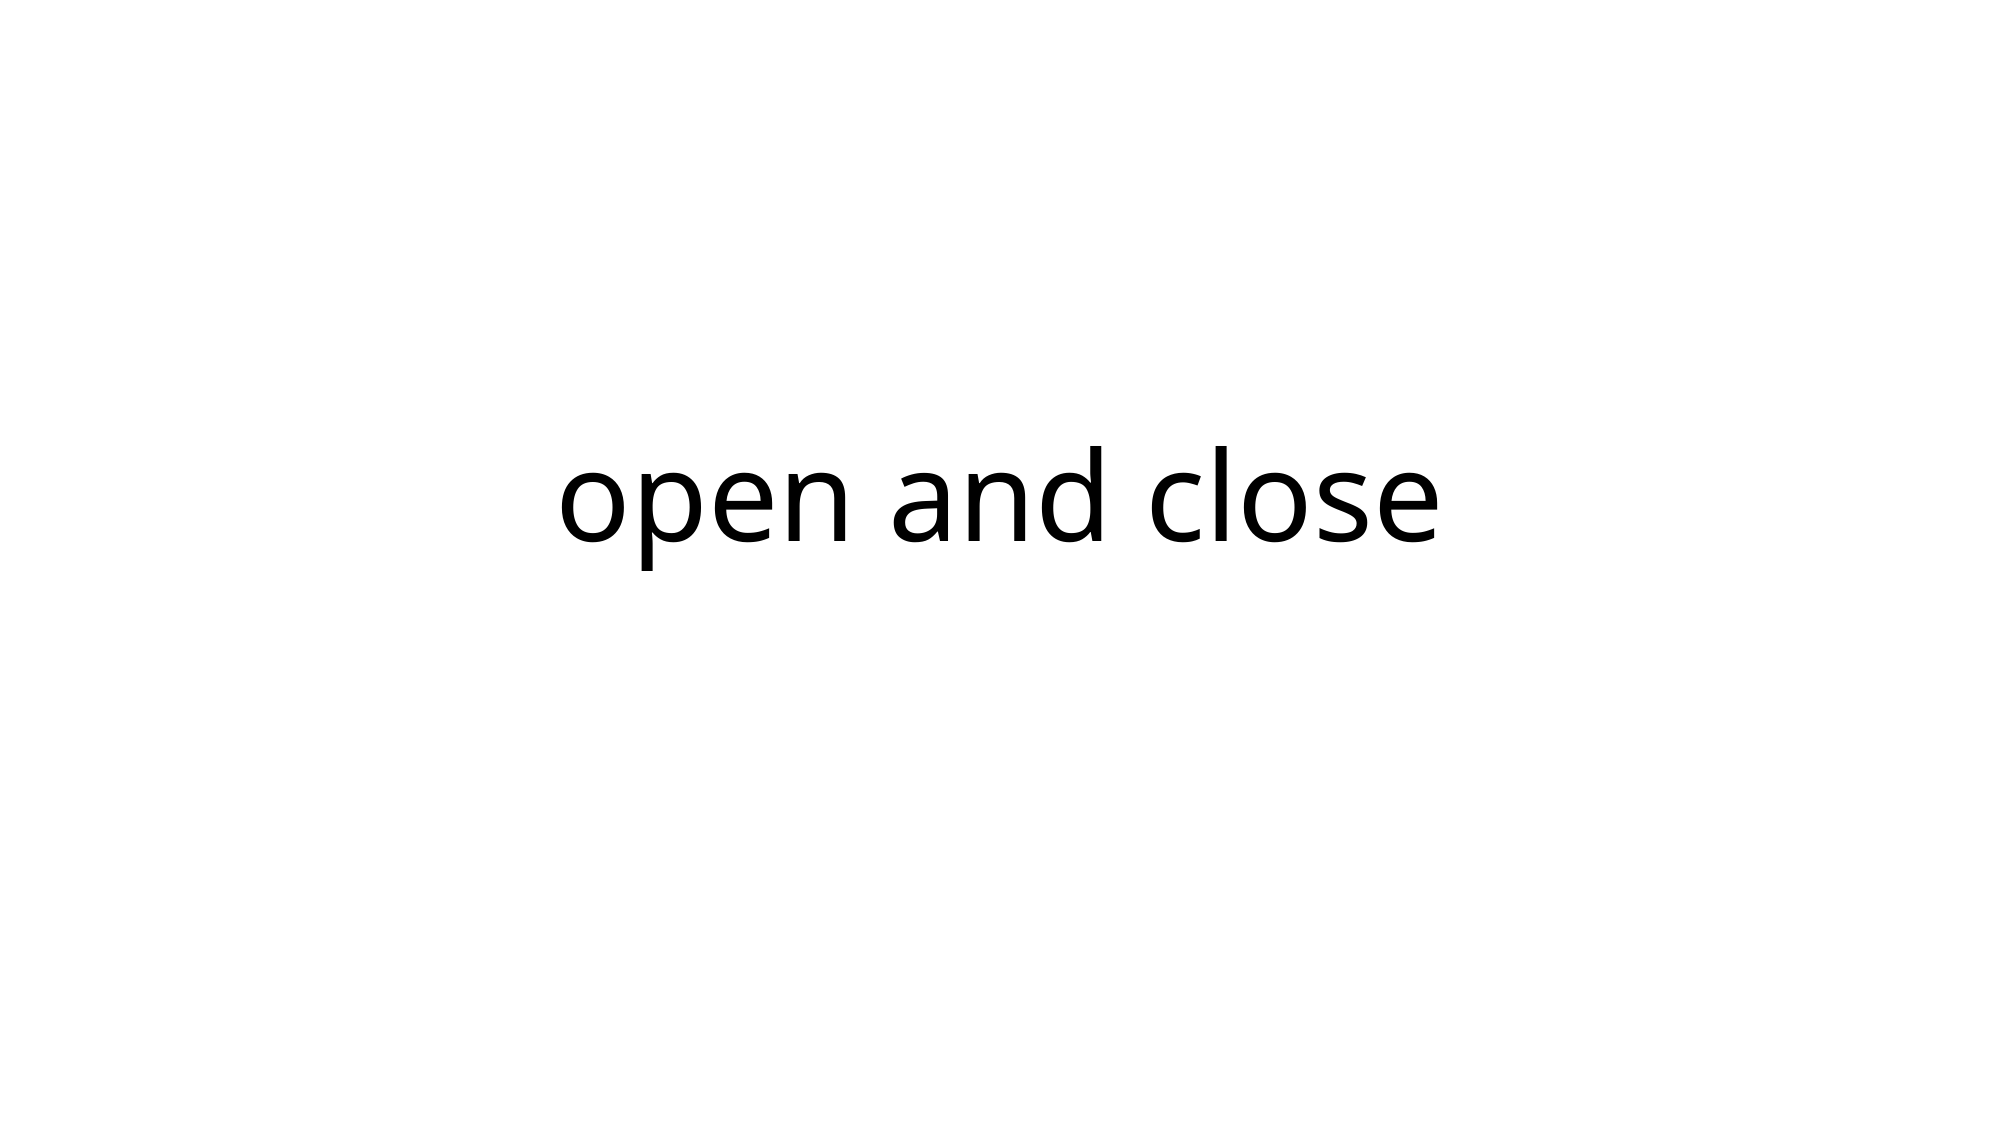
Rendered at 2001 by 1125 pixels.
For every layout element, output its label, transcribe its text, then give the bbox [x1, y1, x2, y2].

title open and close [249, 184, 1750, 576]
